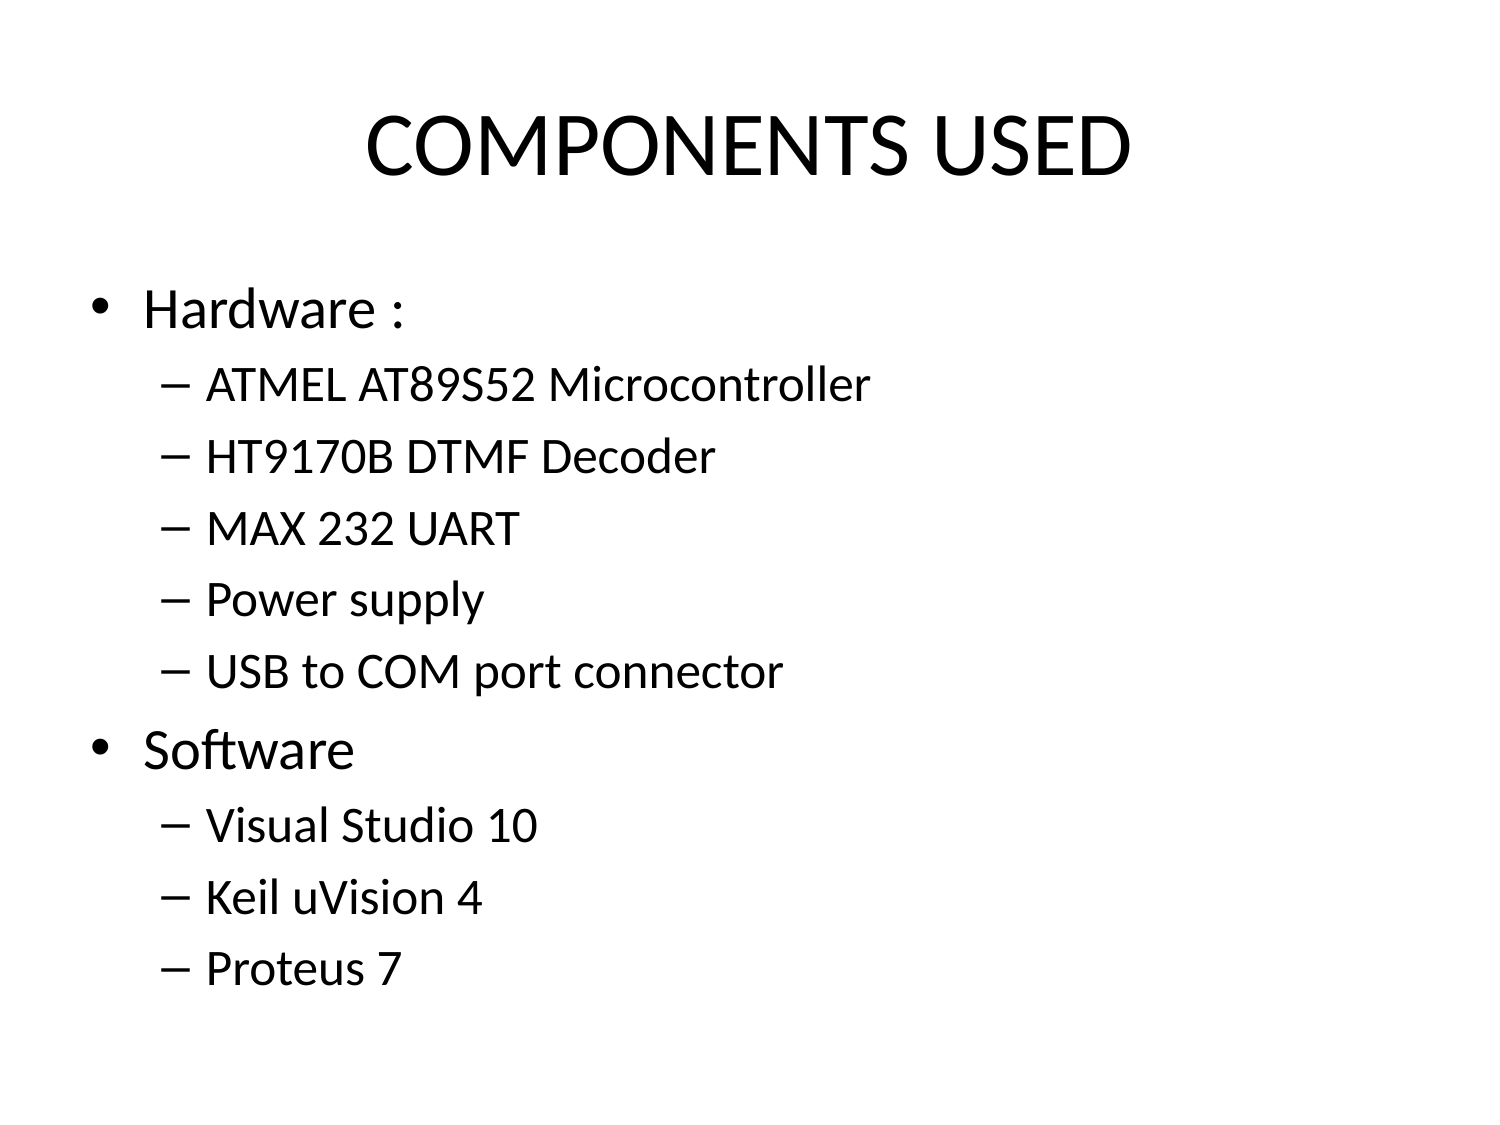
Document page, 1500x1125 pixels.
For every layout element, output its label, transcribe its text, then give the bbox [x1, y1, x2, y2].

title COMPONENTS USED [75, 45, 1425, 233]
list Hardware : ATMEL AT89S52 Microcontroller HT9170B DTMF Decoder MAX 232 UART Power supply USB to COM port connector Software Visual Studio 10 Keil uVision 4 Proteus 7 [75, 262, 1425, 1005]
